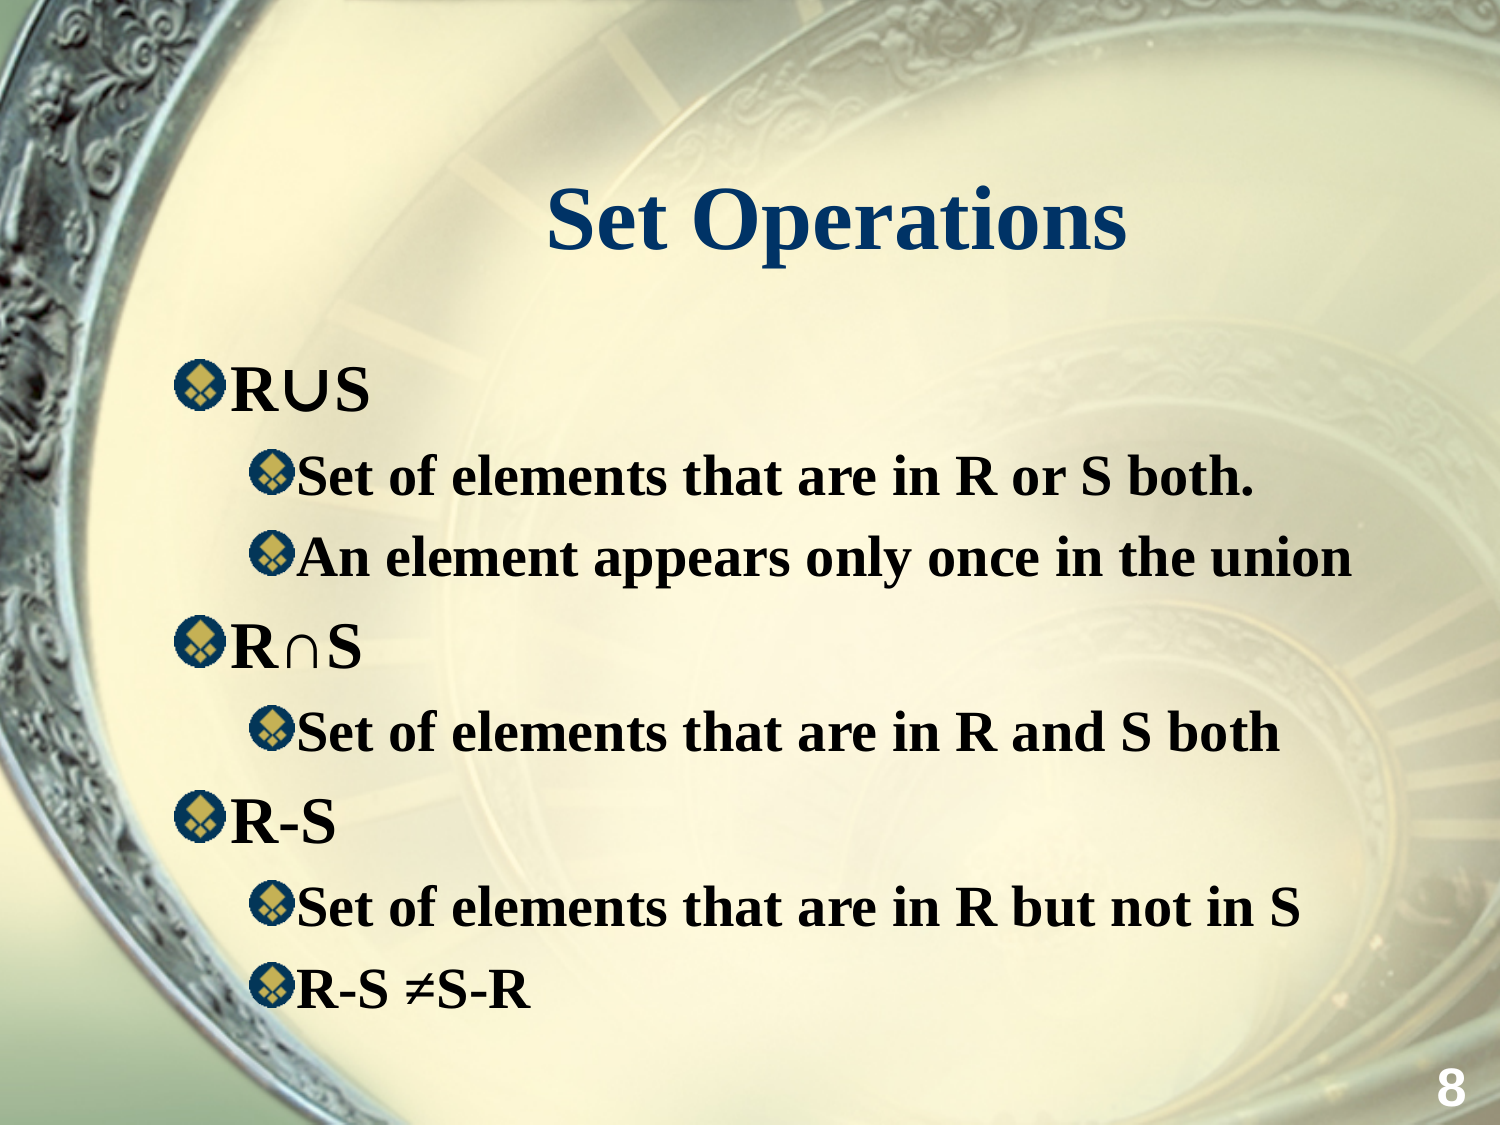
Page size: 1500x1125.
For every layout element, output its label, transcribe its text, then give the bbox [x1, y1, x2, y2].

slide_number 8 [1403, 1044, 1500, 1125]
title Set Operations [237, 162, 1438, 300]
picture [249, 962, 295, 1008]
picture [174, 790, 226, 843]
picture [174, 615, 226, 668]
picture [249, 880, 295, 926]
picture [249, 705, 295, 751]
list R∪S Set of elements that are in R or S both. An element appears only once in the union R∩S Set of elements that are in R and S both R-S Set of elements that are in R but not in S R-S ≠S-R [159, 337, 1438, 1071]
picture [0, 0, 1500, 1125]
picture [249, 530, 295, 576]
picture [174, 359, 226, 411]
picture [249, 449, 295, 495]
